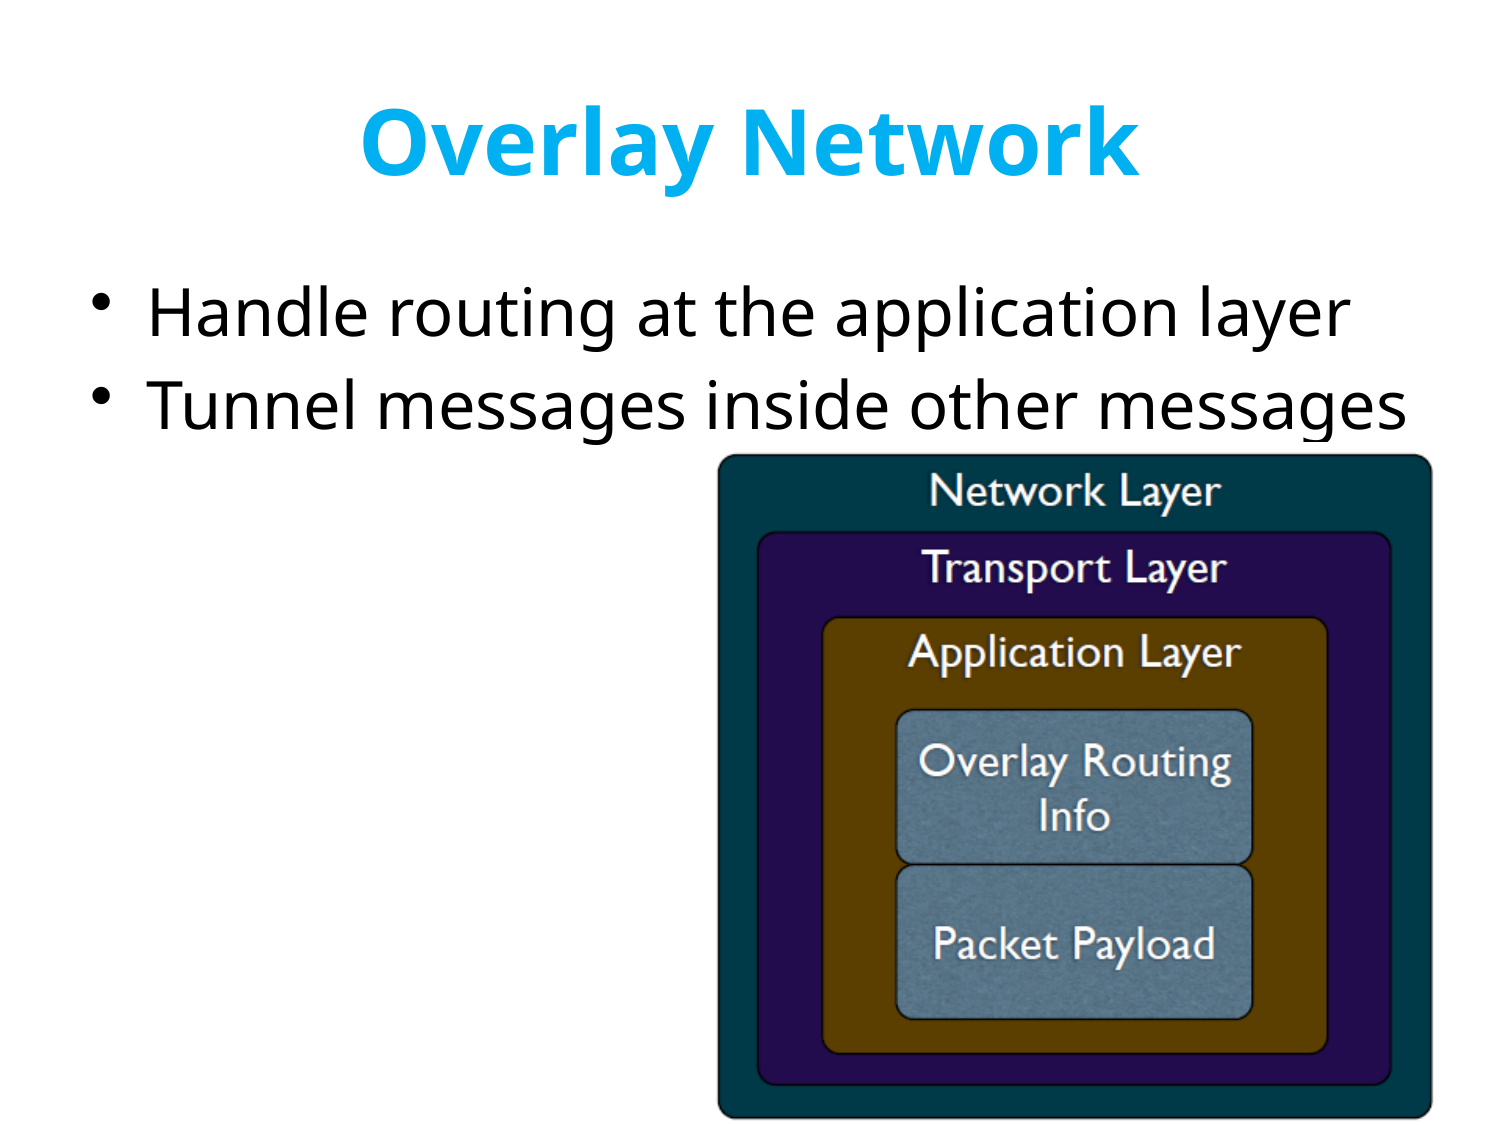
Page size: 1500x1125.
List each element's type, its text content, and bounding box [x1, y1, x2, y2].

title Overlay Network [0, 44, 1500, 233]
list Handle routing at the application layer Tunnel messages inside other messages [74, 262, 1500, 1125]
picture [712, 441, 1441, 1125]
